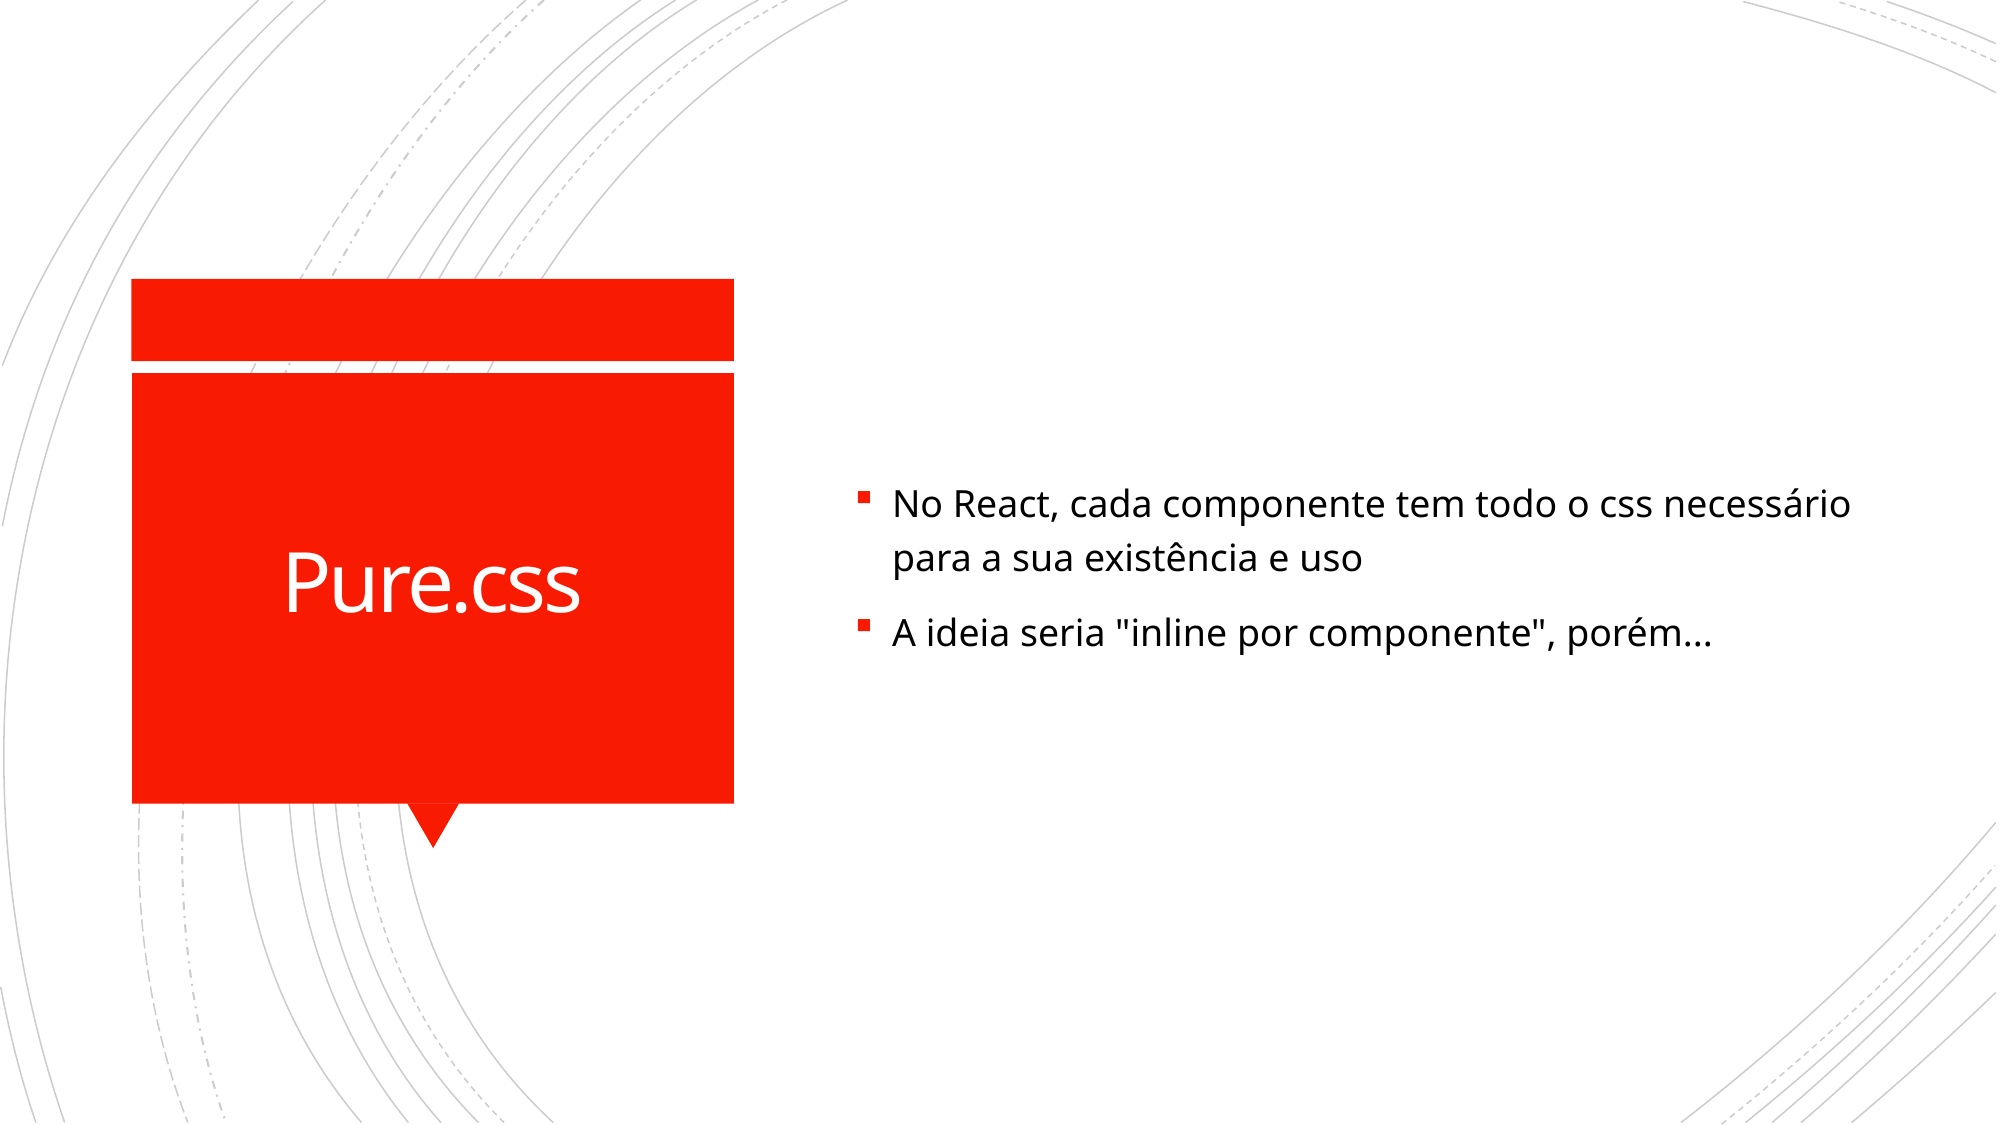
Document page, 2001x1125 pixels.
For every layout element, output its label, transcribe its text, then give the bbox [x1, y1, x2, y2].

list No React, cada componente tem todo o css necessário para a sua existência e uso A ideia seria "inline por componente", porém... [839, 131, 1871, 993]
title Pure.css [145, 385, 720, 789]
